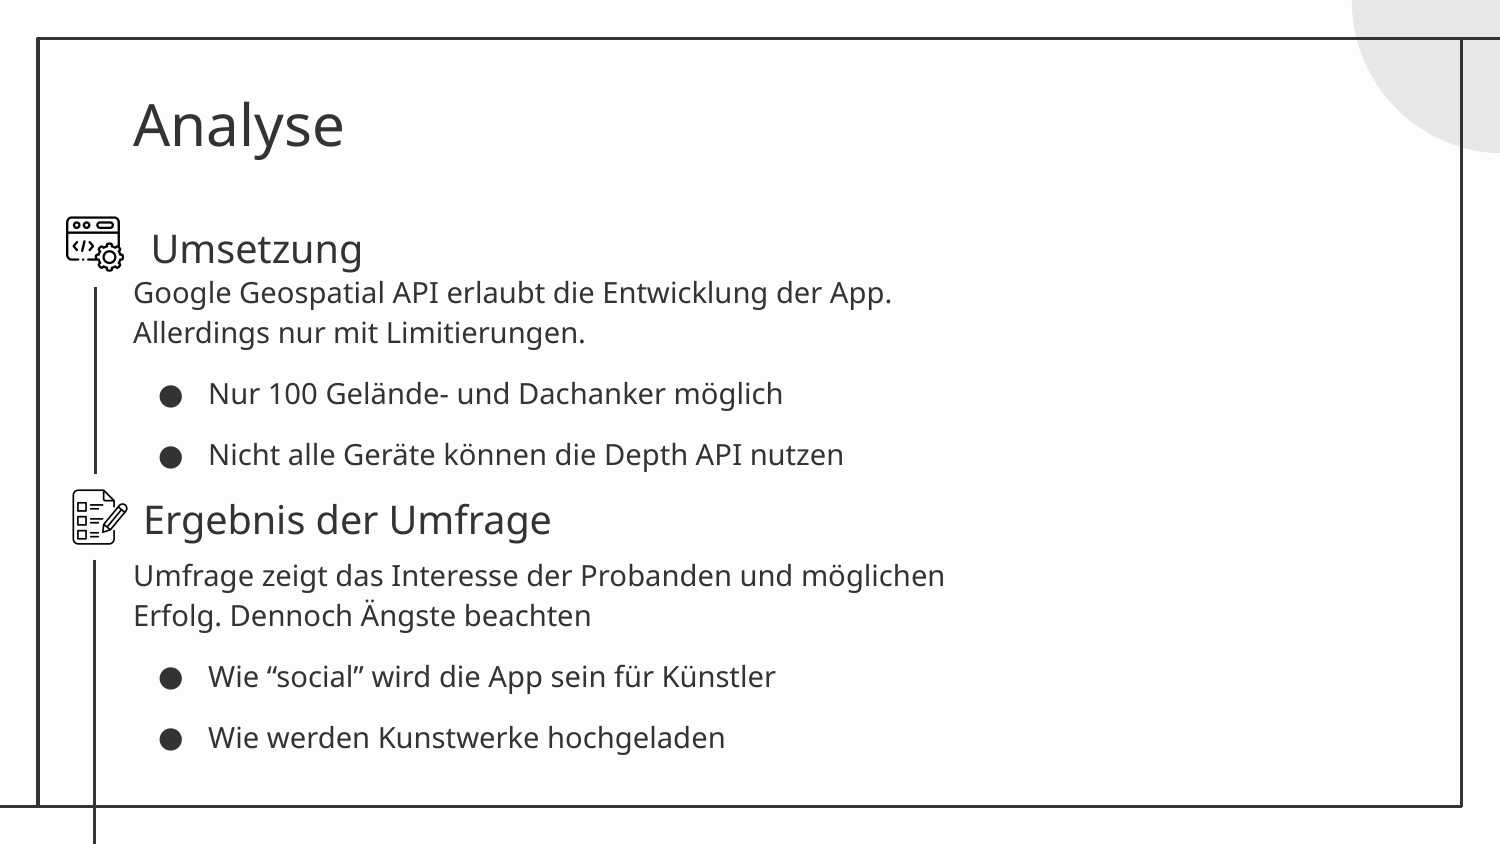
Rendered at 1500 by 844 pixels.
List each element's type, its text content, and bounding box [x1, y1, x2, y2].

text_box Umsetzung [135, 229, 572, 287]
text_box Ergebnis der Umfrage [128, 499, 720, 558]
picture [71, 488, 129, 546]
text_box Google Geospatial API erlaubt die Entwicklung der App. Allerdings nur mit Limitierungen. Nur 100 Gelände- und Dachanker möglich Nicht alle Geräte können die Depth API nutzen Umfrage zeigt das Interesse der Probanden und möglichen Erfolg. Dennoch Ängste beachten Wie “social” wird die App sein für Künstler Wie werden Kunstwerke hochgeladen [118, 253, 1020, 756]
picture [66, 215, 124, 273]
title Analyse [118, 72, 1384, 167]
